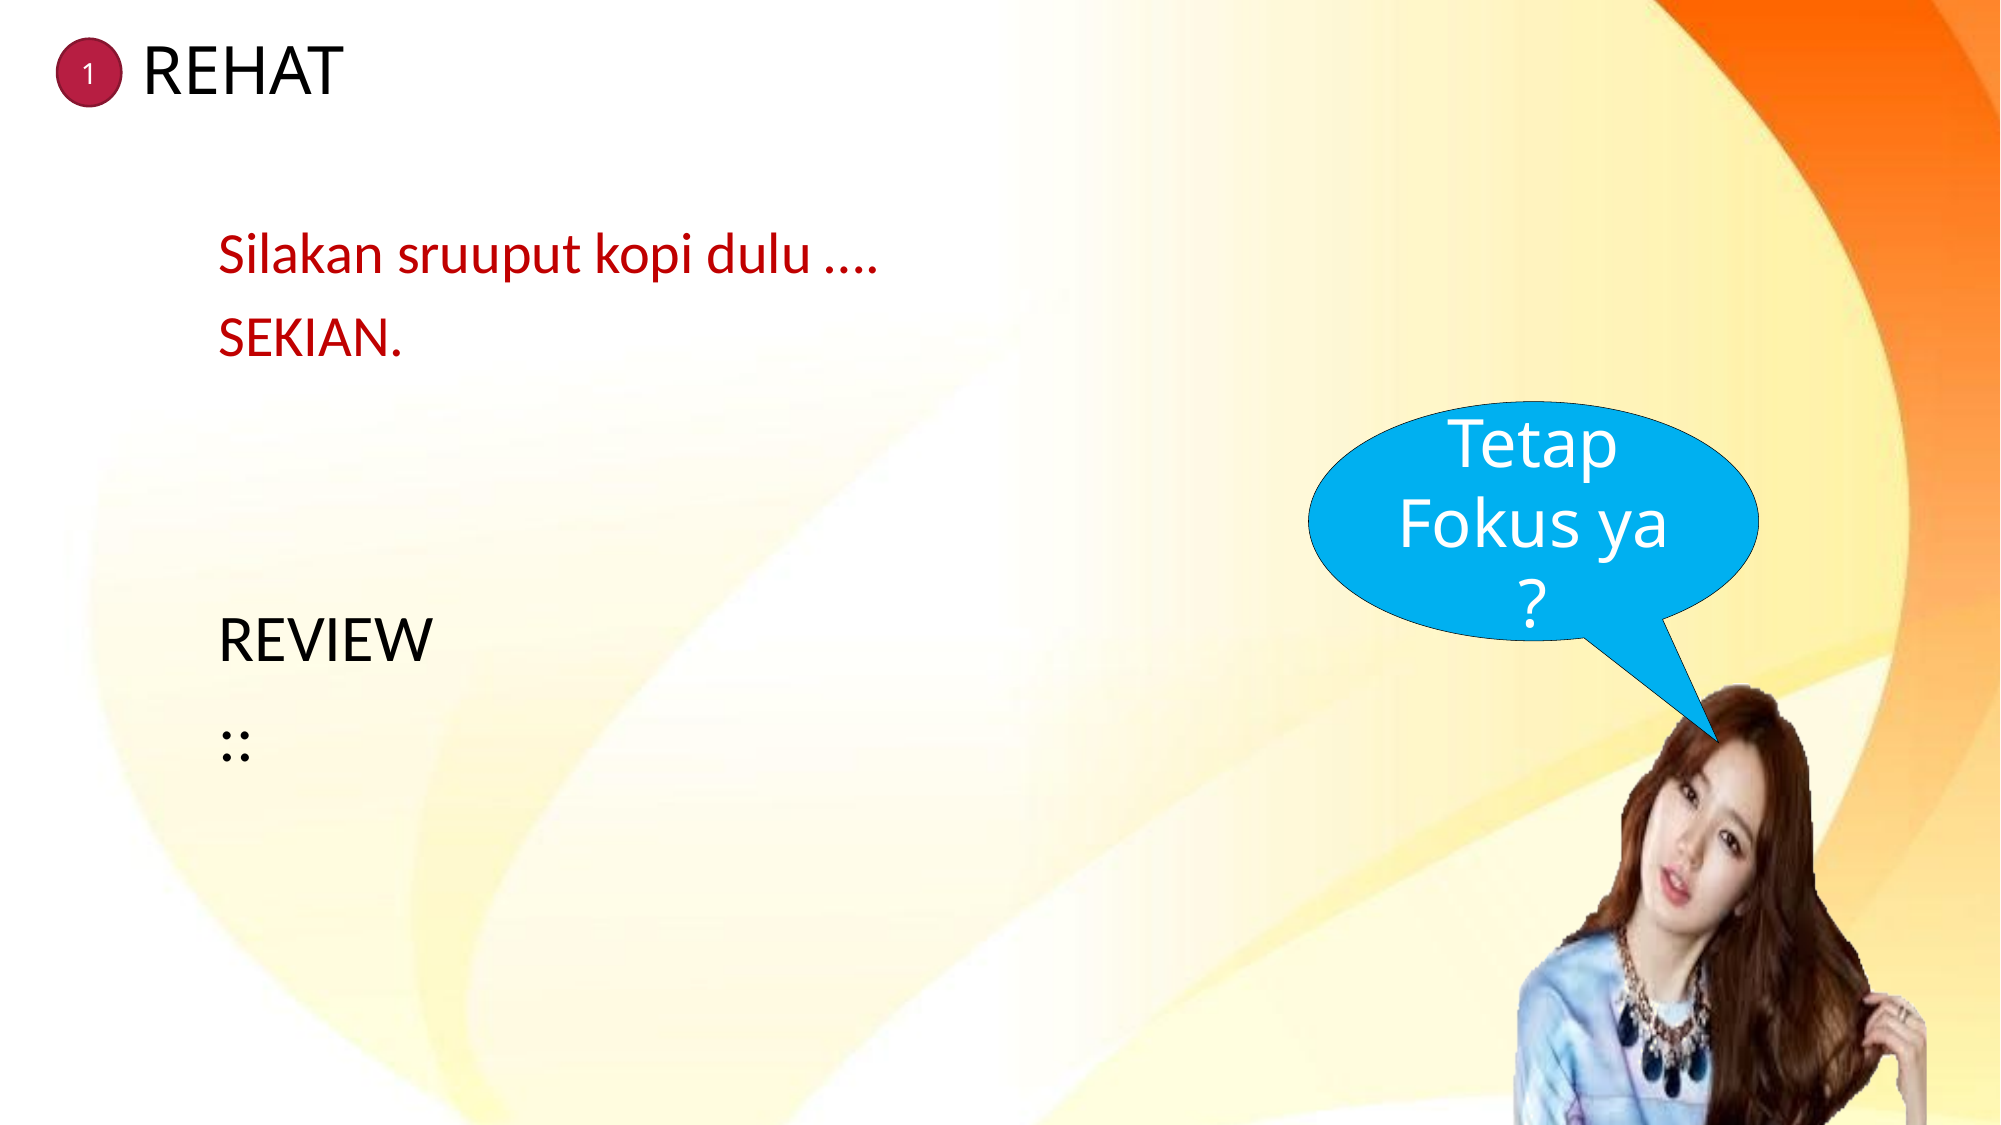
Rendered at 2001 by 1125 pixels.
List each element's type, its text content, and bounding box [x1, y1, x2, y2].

text_box Silakan sruuput kopi dulu …. SEKIAN. [203, 207, 1433, 377]
picture [0, 0, 2001, 1125]
text_box Tetap Fokus ya ? [1307, 400, 1761, 683]
text_box :: [203, 686, 1263, 783]
text_box REHAT [141, 27, 478, 118]
text_box REVIEW [203, 586, 1263, 683]
text_box 1 [55, 37, 123, 108]
